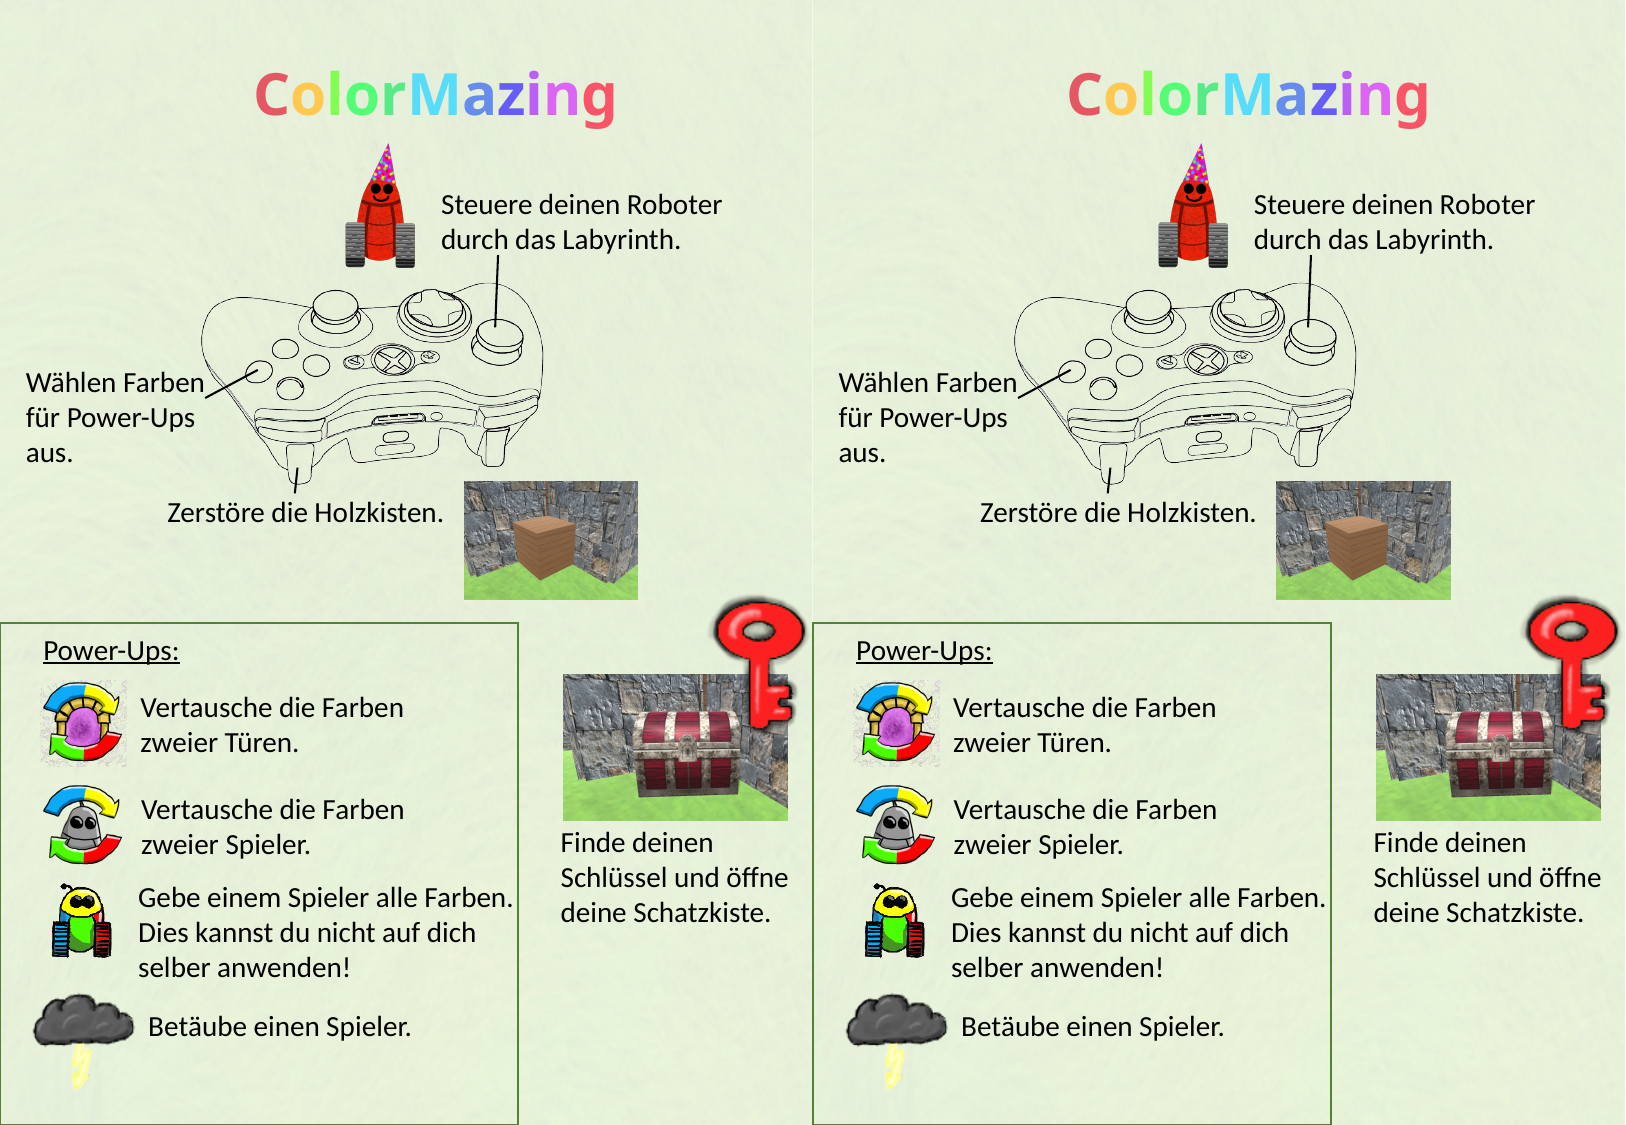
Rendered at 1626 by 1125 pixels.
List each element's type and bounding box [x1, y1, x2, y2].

text_box [0, 0, 812, 1125]
text_box [812, 0, 1625, 1125]
